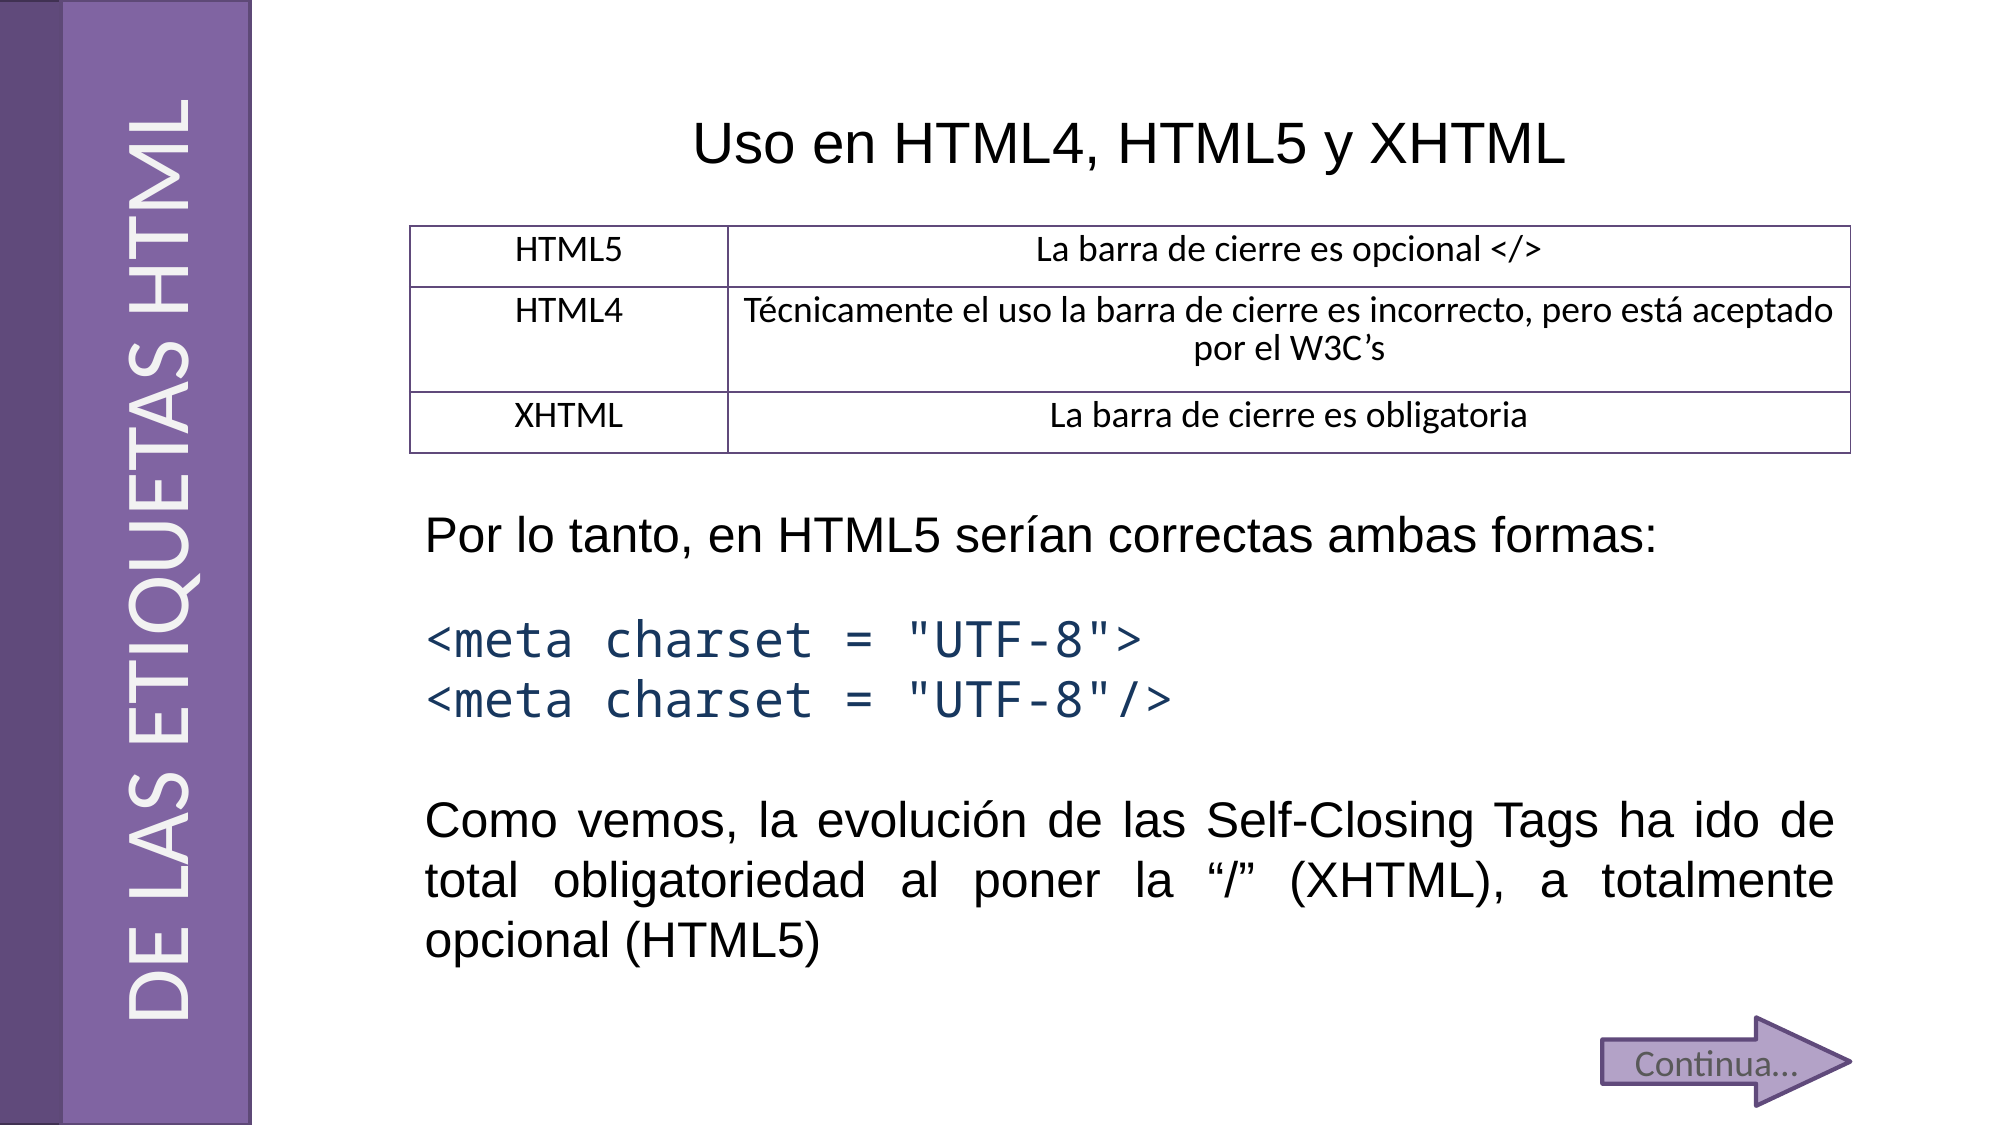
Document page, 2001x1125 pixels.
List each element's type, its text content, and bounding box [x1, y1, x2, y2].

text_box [0, 0, 251, 1125]
table_cell La barra de cierre es obligatoria [729, 393, 1850, 452]
text_box Uso en HTML4, HTML5 y XHTML [409, 97, 1851, 183]
table_header HTML5 [411, 227, 727, 286]
table_cell HTML4 [411, 288, 727, 391]
table_cell XHTML [411, 393, 727, 452]
text_box Por lo tanto, en HTML5 serían correctas ambas formas: <meta charset = "UTF-8"> <meta charset = "UTF-8"/> Como vemos, la evolución de las Self-Closing Tags ha ido de total obligatoriedad al poner la “/” (XHTML), a totalmente opcional (HTML5) [409, 495, 1851, 976]
table_header La barra de cierre es opcional </> [729, 227, 1850, 286]
table_cell Técnicamente el uso la barra de cierre es incorrecto, pero está aceptado por el W3C’s [729, 288, 1850, 391]
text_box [1602, 1017, 1851, 1107]
